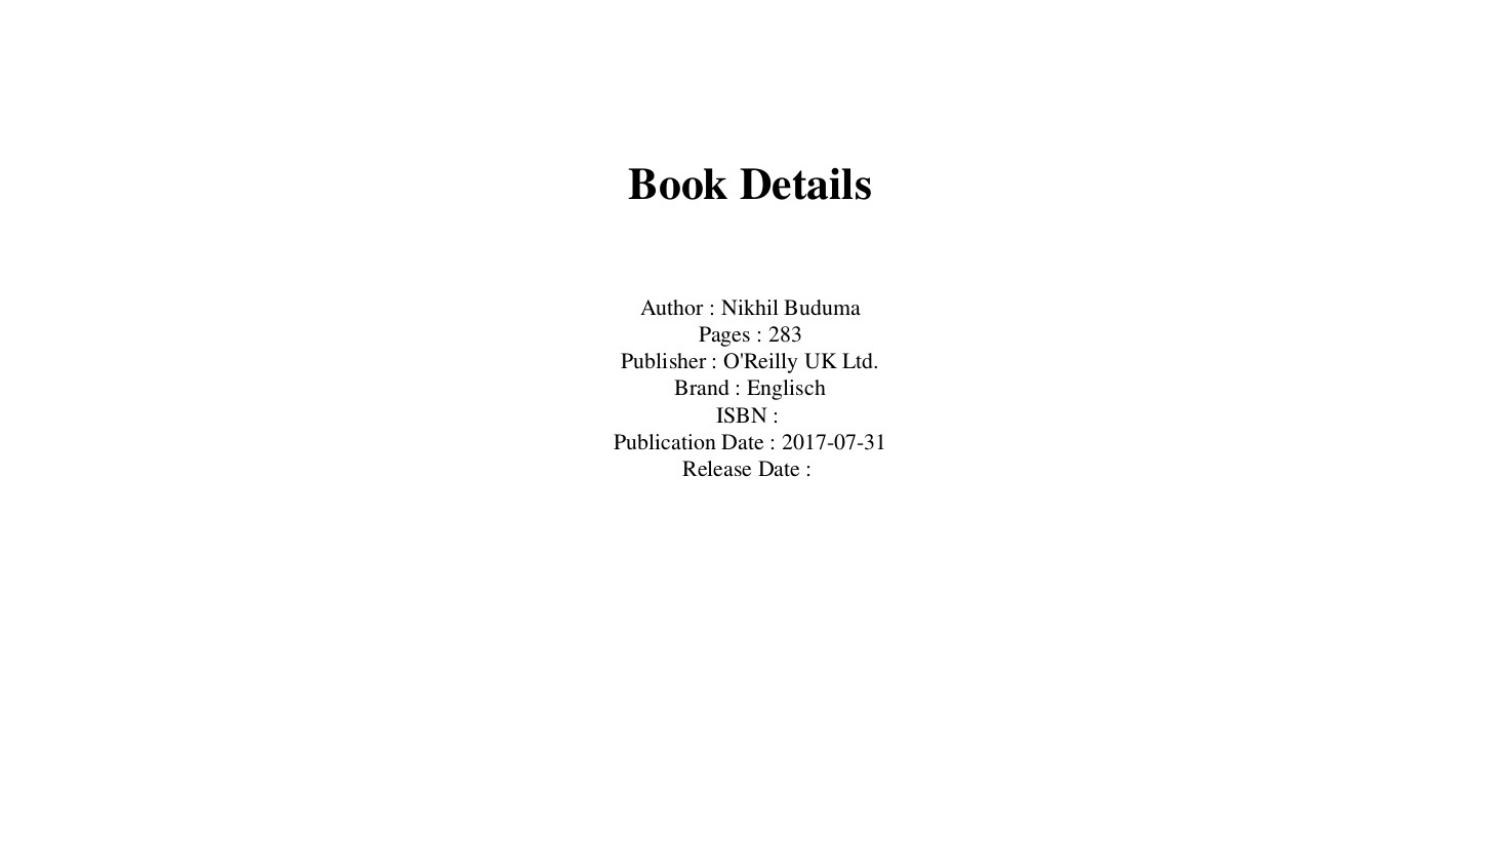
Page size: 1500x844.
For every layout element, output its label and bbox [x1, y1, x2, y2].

picture [224, 84, 1276, 828]
